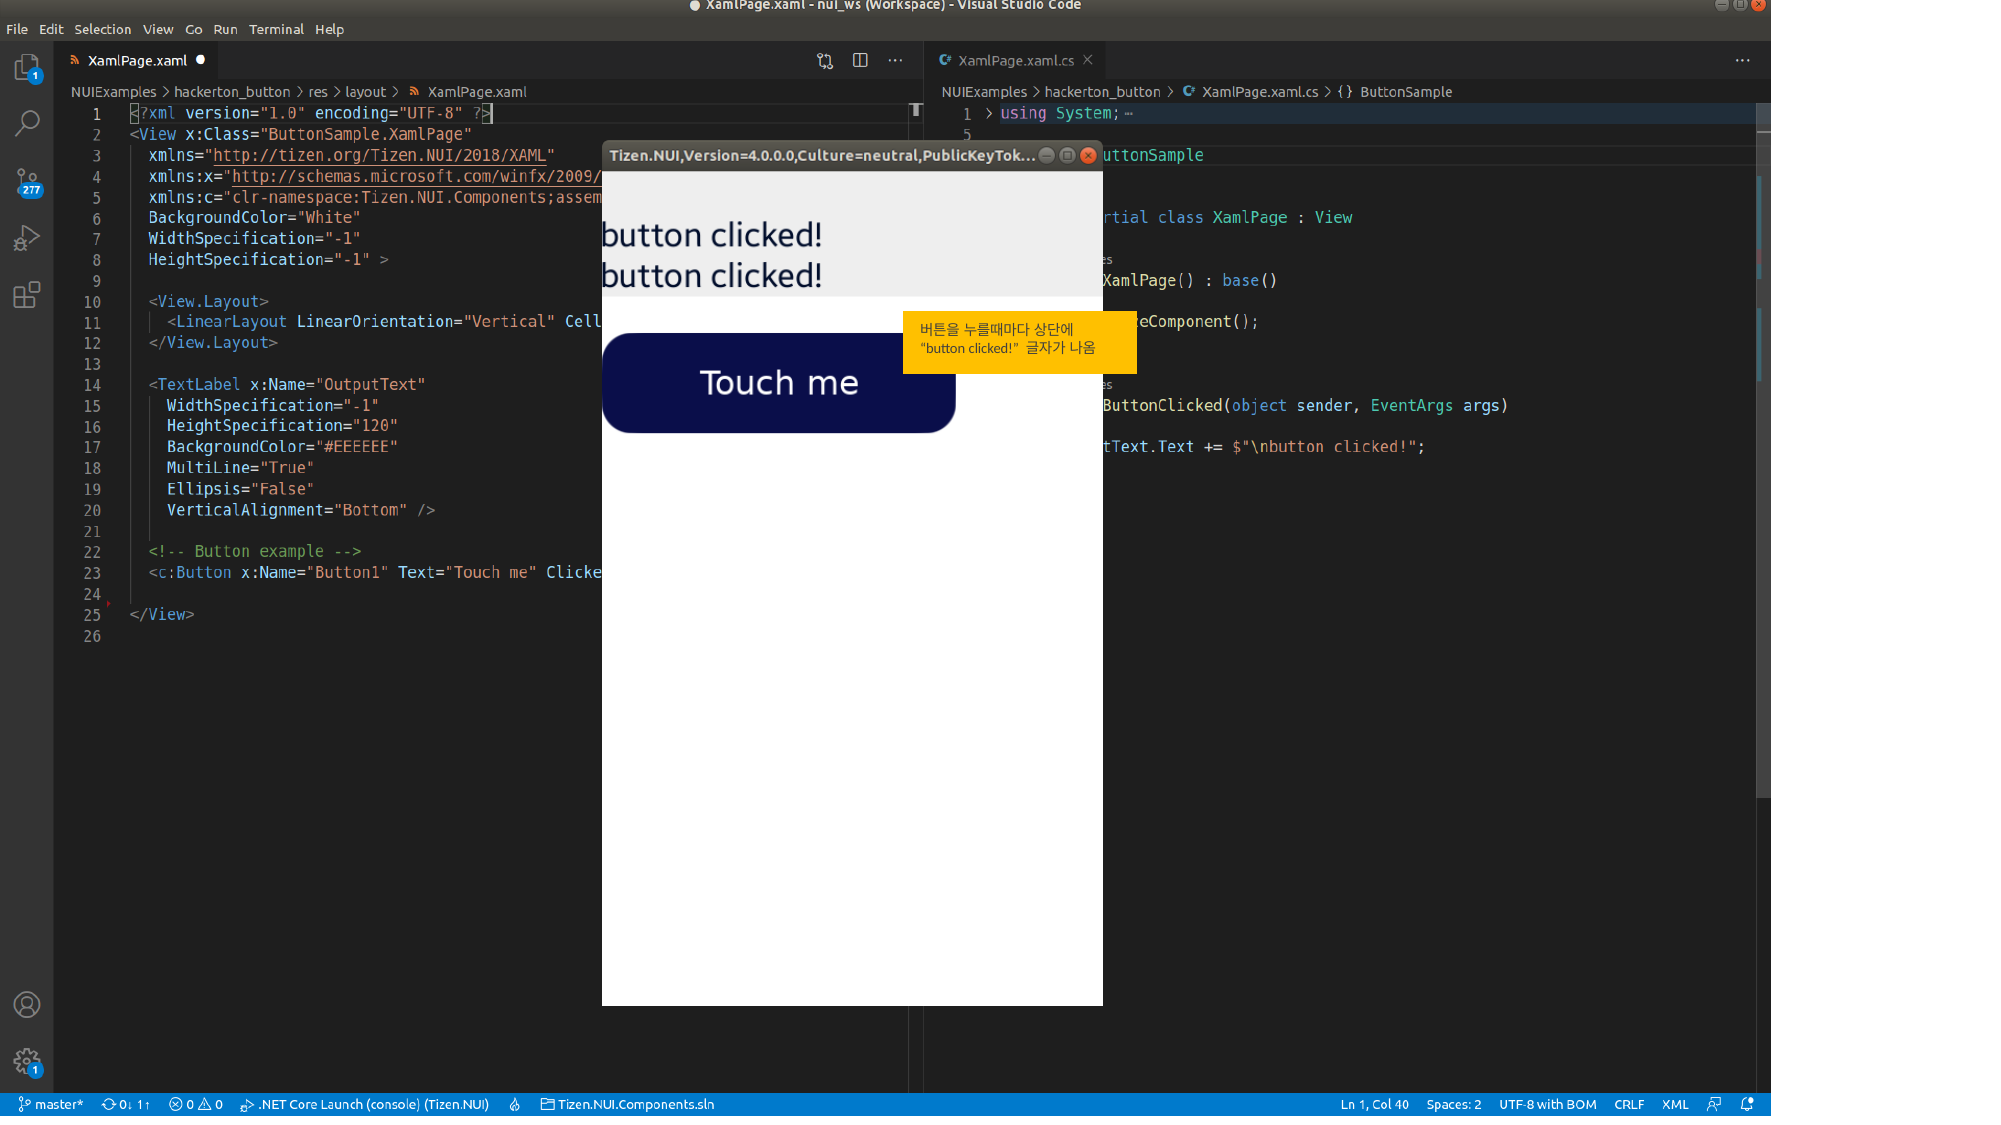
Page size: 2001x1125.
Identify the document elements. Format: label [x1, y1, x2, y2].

picture [0, 0, 1771, 1116]
